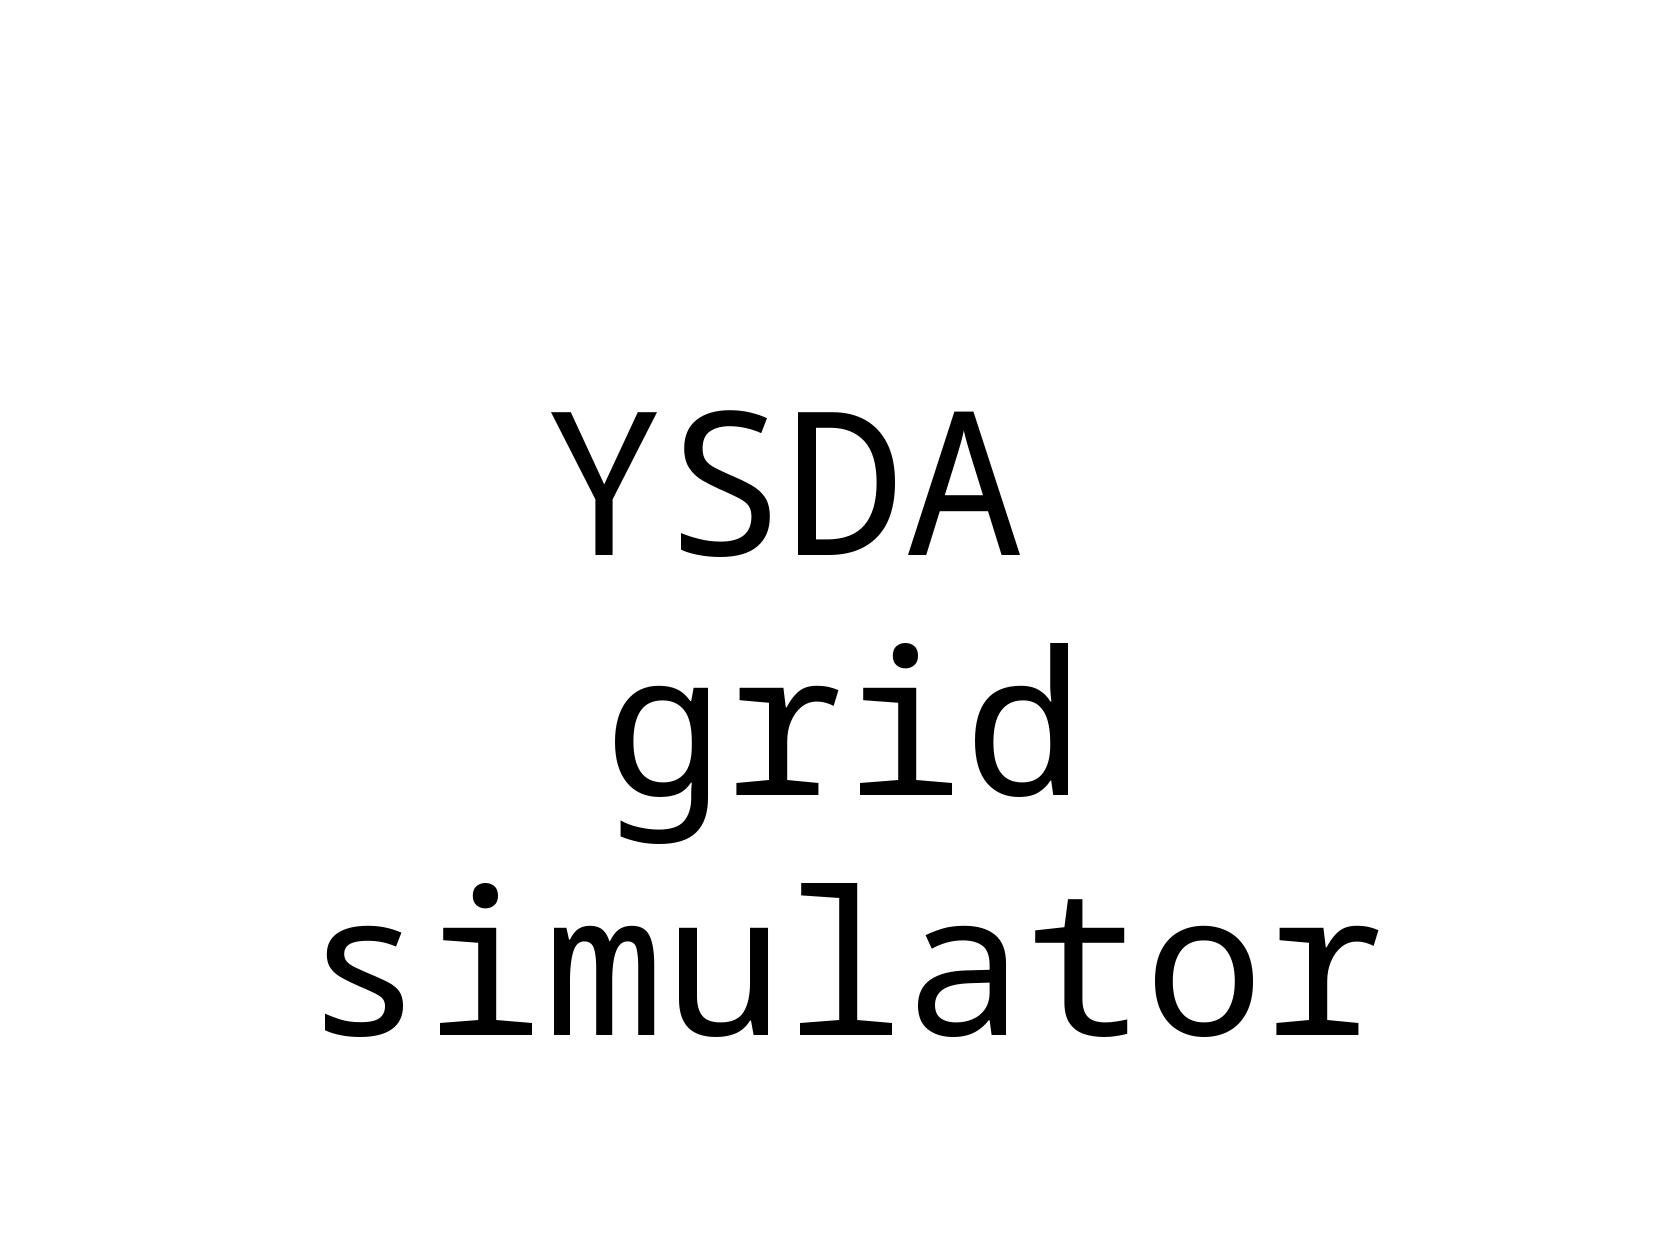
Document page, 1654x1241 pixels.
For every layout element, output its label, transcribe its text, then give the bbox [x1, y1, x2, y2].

text_box YSDA grid simulator [129, 348, 1560, 768]
